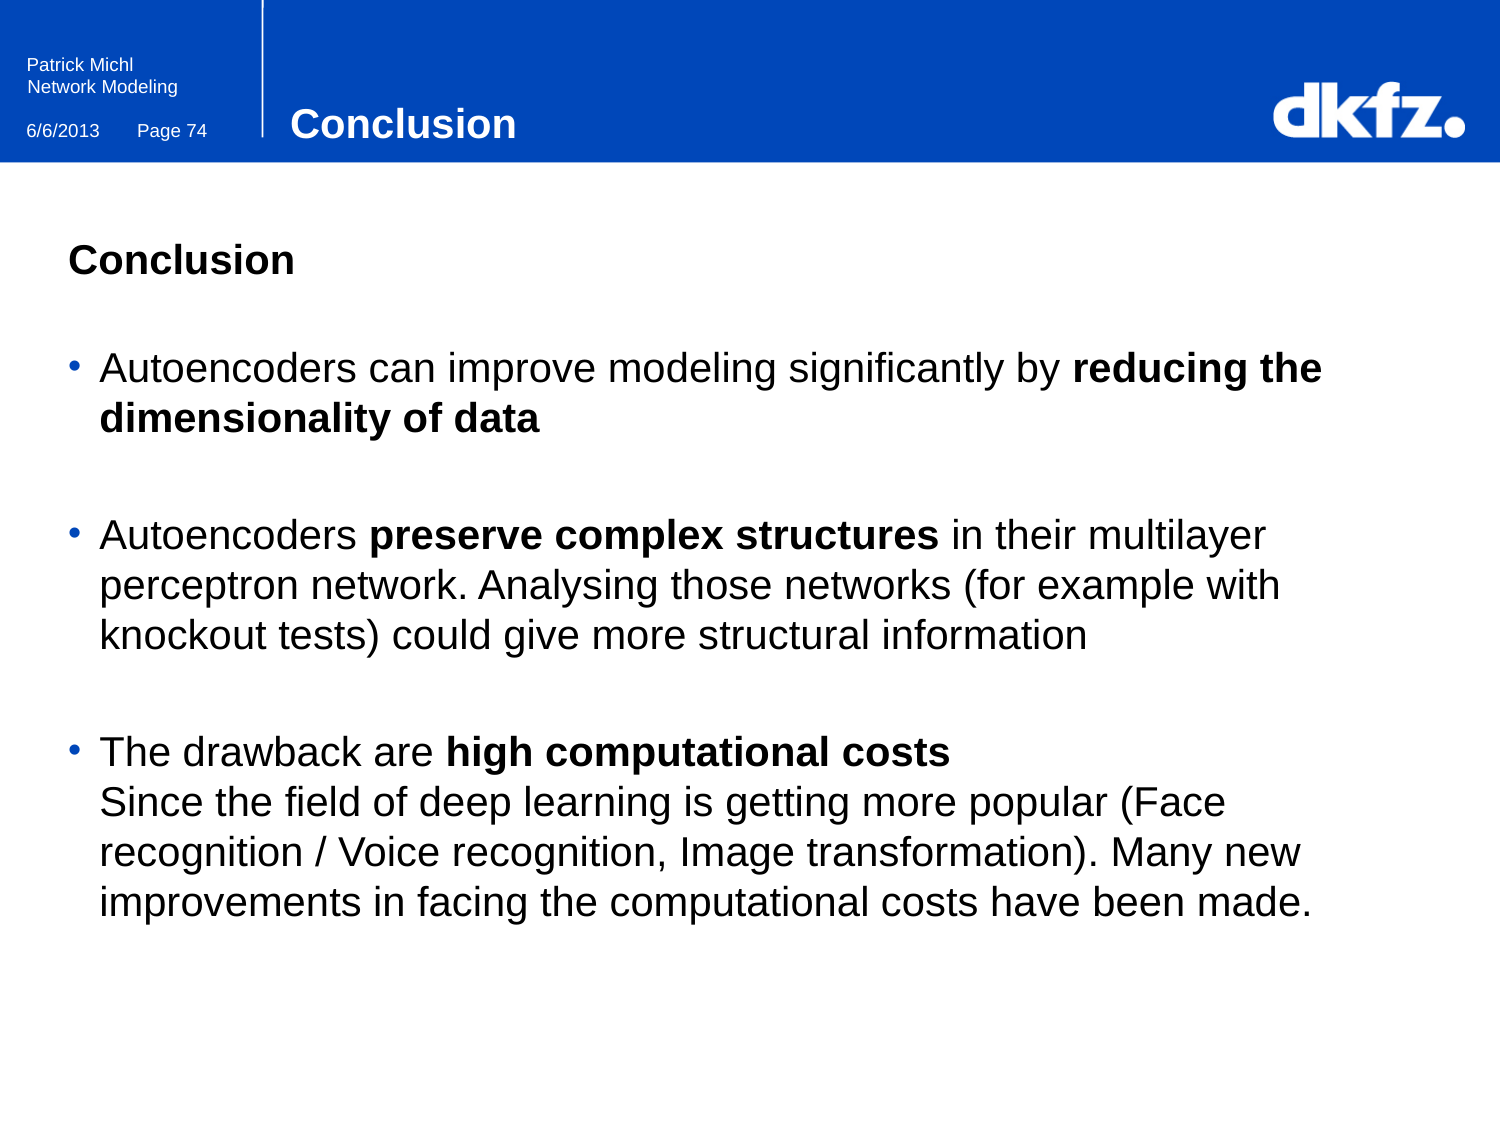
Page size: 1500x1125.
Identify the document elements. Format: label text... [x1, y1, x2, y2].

picture [1270, 80, 1468, 140]
title Conclusion [275, 89, 1200, 155]
text_box Conclusion Autoencoders can improve modeling significantly by reducing the dimensionality of data Autoencoders preserve complex structures in their multilayer perceptron network. Analysing those networks (for example with knockout tests) could give more structural information The drawback are high computational costs Since the field of deep learning is getting more popular (Face recognition / Voice recognition, Image transformation). Many new improvements in facing the computational costs have been made. [53, 224, 1447, 1000]
